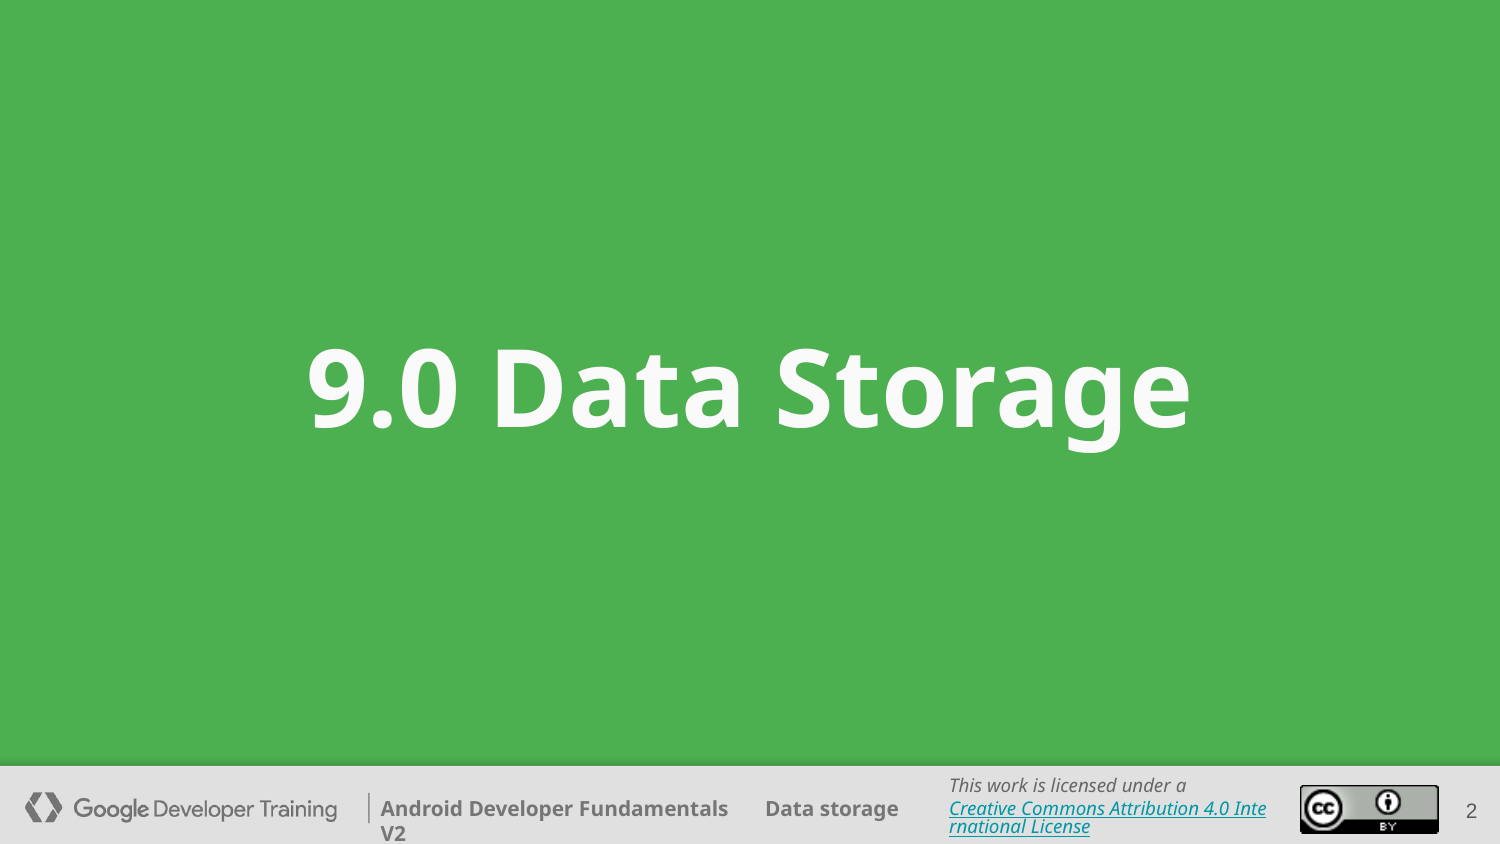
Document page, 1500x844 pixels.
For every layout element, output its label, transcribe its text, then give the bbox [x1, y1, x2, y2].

title 9.0 Data Storage [51, 127, 1449, 465]
slide_number ‹#› [1402, 777, 1493, 842]
picture [0, 0, 1500, 844]
